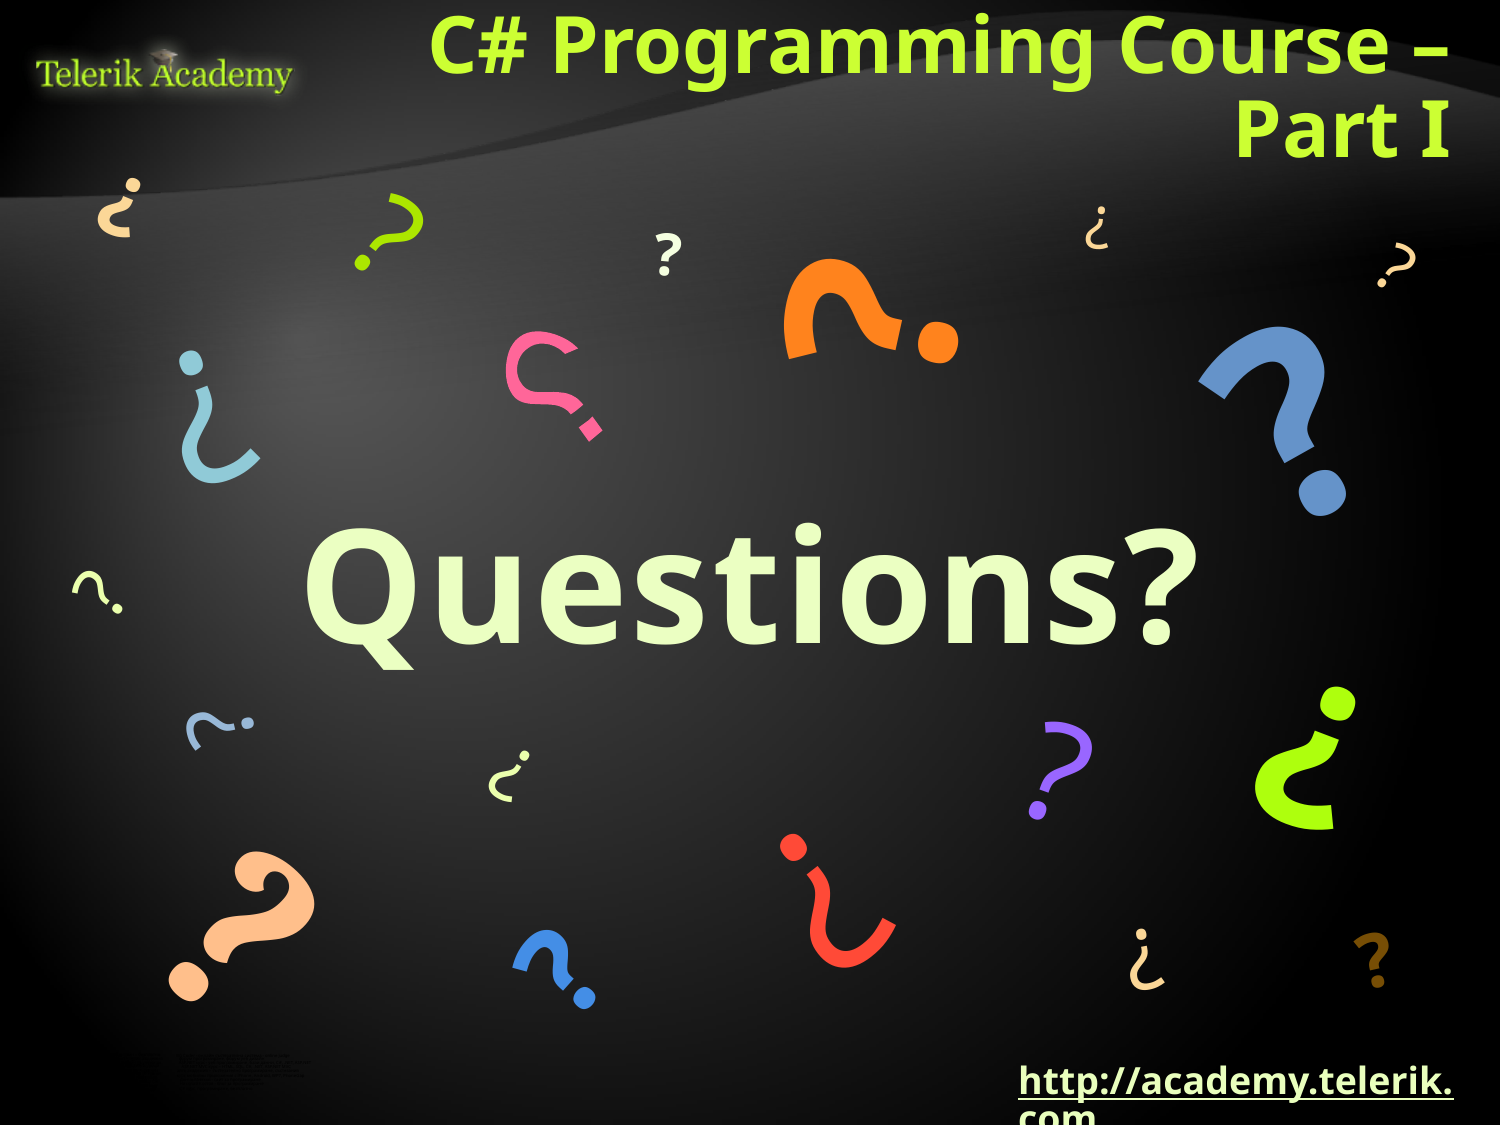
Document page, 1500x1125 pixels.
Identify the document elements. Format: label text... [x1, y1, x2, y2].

picture [0, 0, 1500, 1125]
list http://academy.telerik.com [1003, 1050, 1481, 1111]
title C# Programming Course – Part I [304, 20, 1467, 159]
